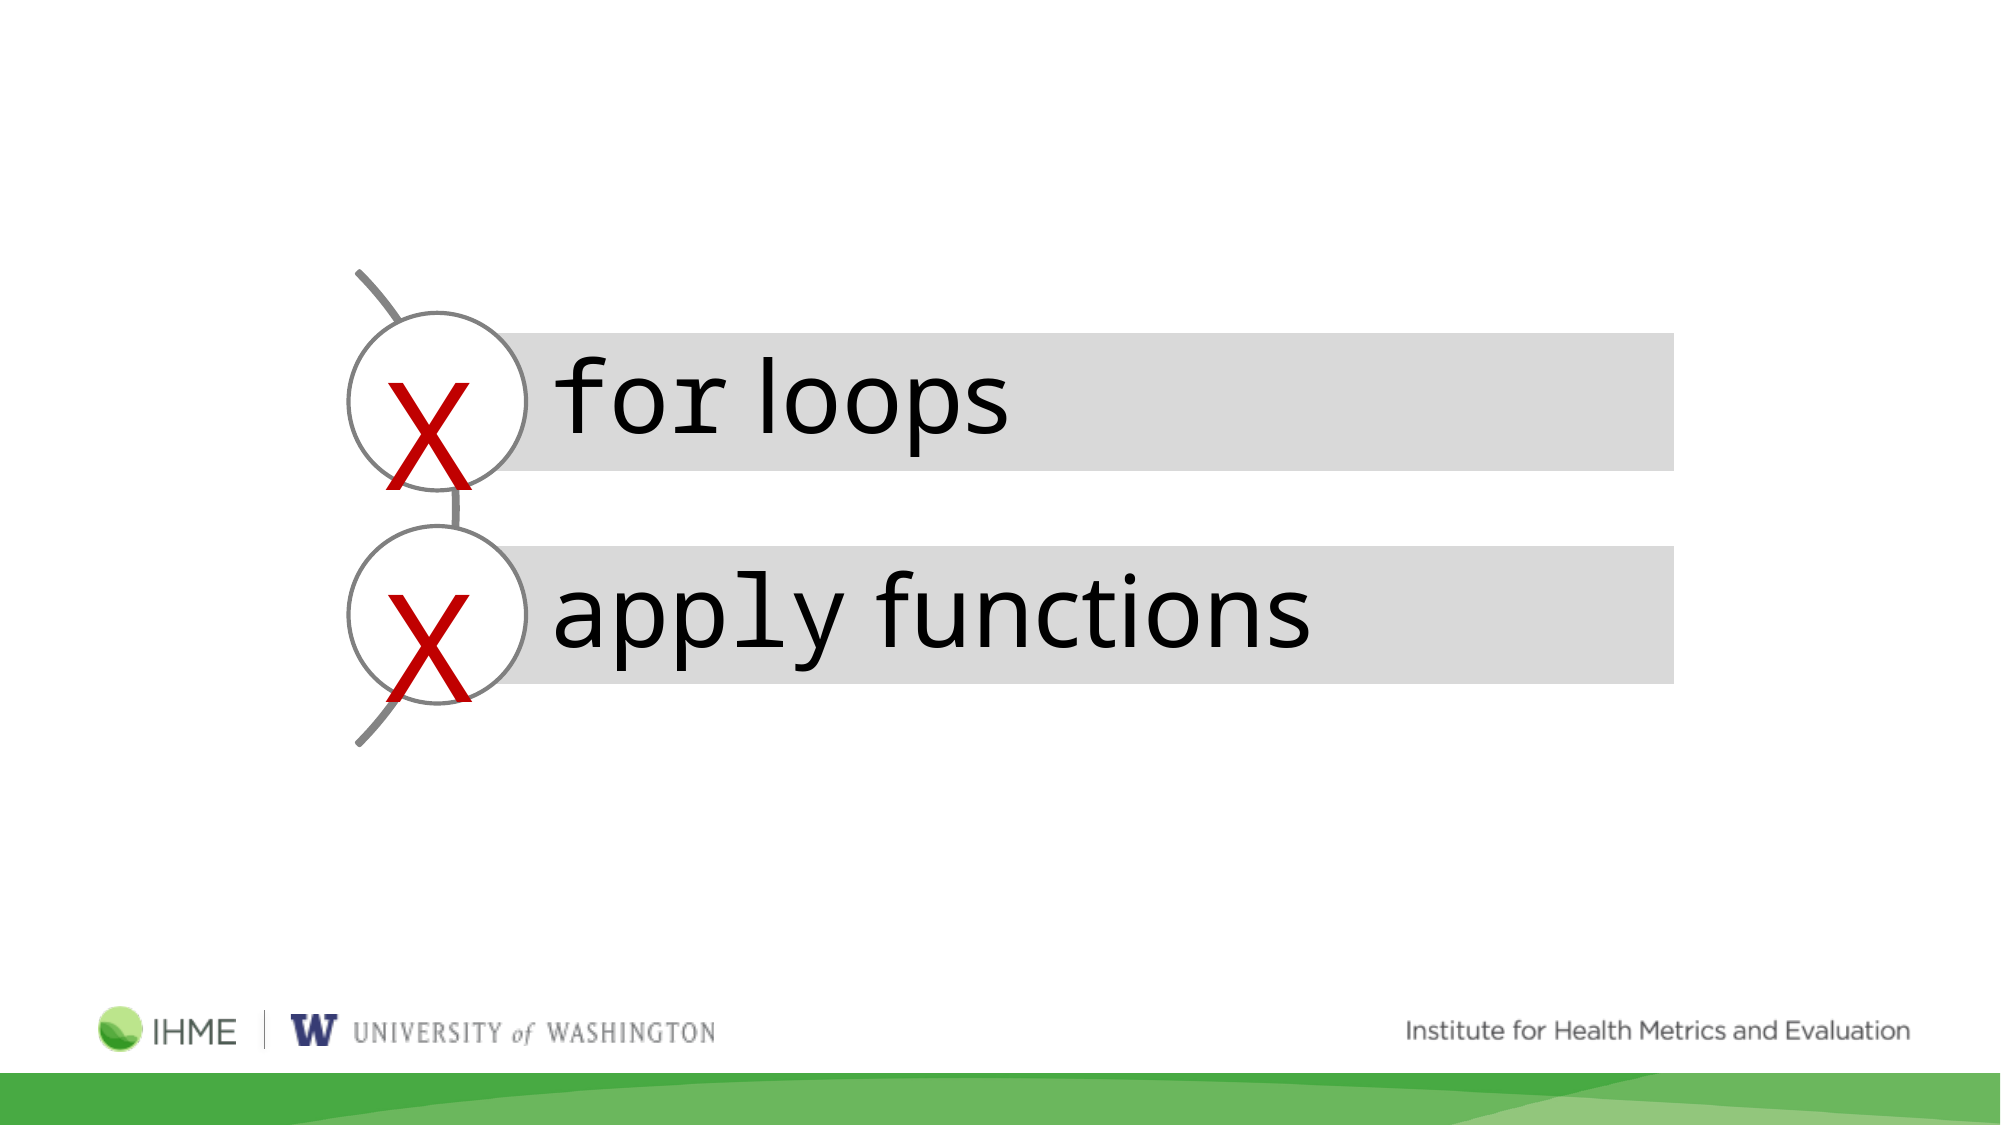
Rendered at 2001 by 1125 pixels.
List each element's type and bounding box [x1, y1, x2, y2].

text_box [345, 259, 1680, 758]
picture [98, 1006, 236, 1052]
picture [1399, 1013, 1916, 1046]
picture [0, 1073, 2001, 1125]
